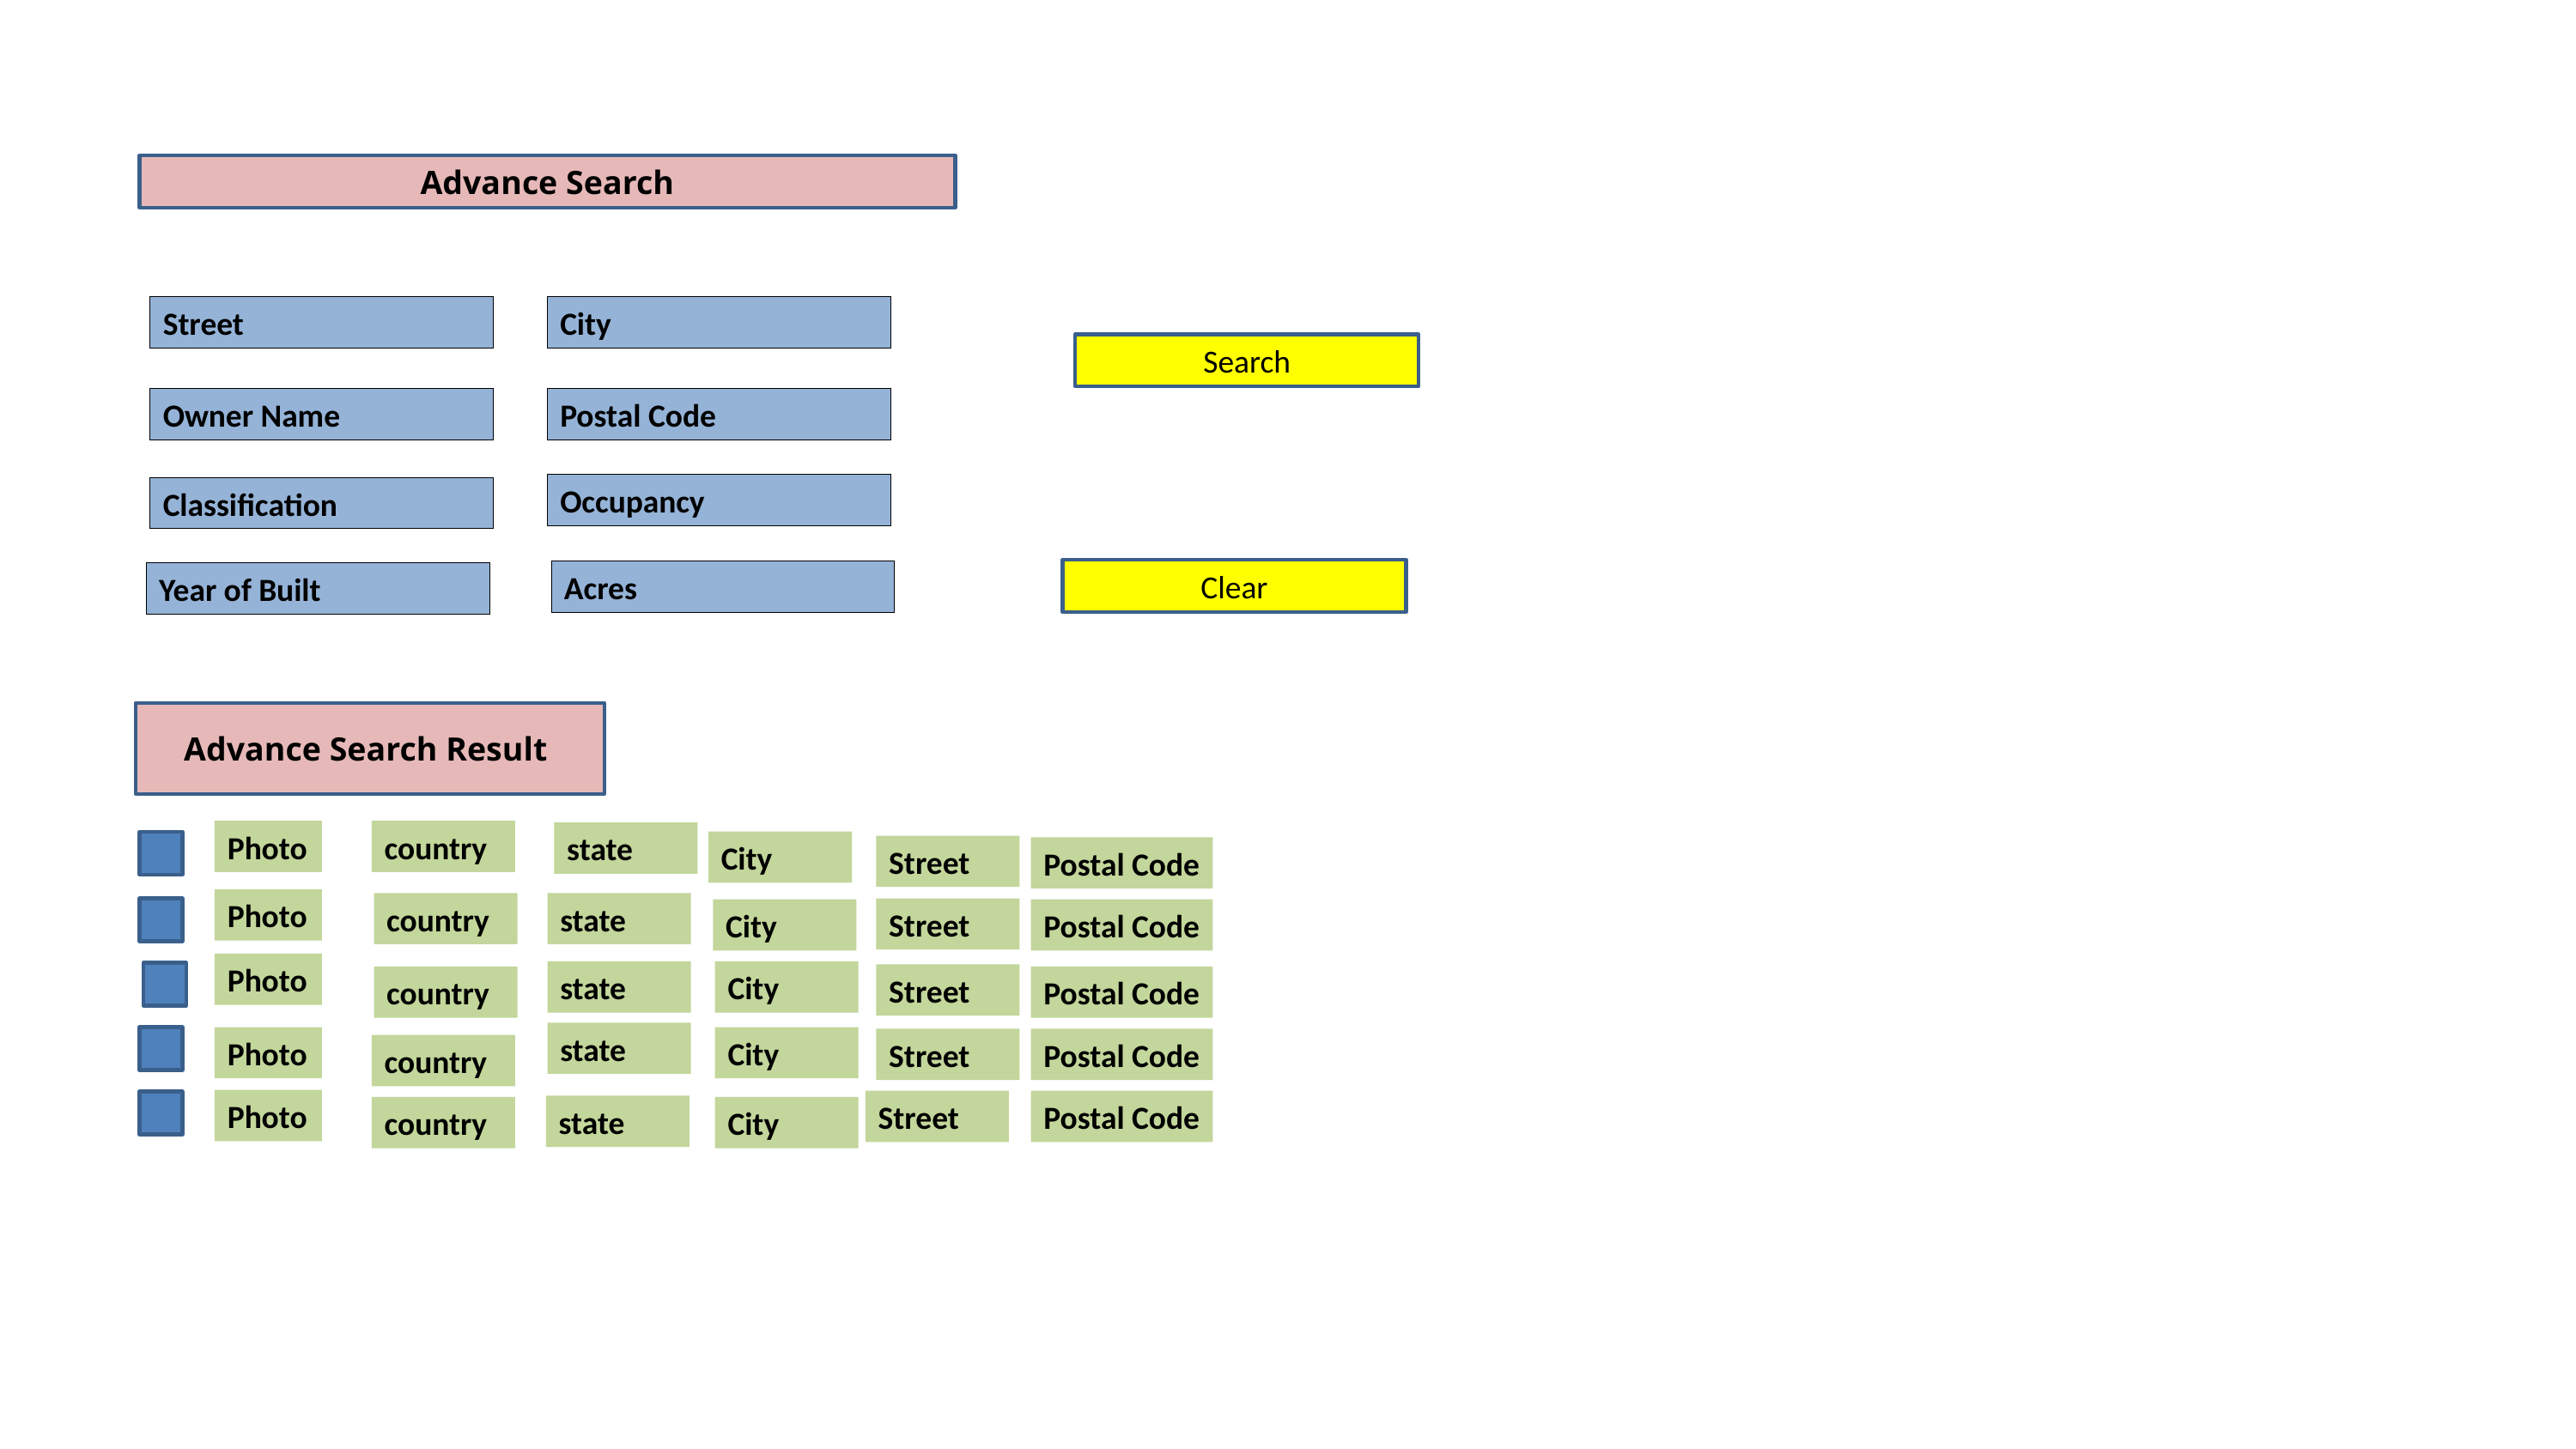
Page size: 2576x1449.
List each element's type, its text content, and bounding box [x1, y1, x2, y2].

text_box Clear [1060, 558, 1408, 614]
text_box City [714, 1096, 859, 1149]
text_box City [714, 1027, 859, 1079]
text_box Street [876, 898, 1020, 950]
text_box state [554, 822, 698, 874]
text_box Postal Code [1030, 966, 1213, 1018]
text_box Classification [149, 477, 494, 529]
text_box state [545, 1095, 690, 1148]
text_box Street [876, 835, 1020, 888]
text_box Advance Search [137, 154, 957, 209]
text_box Street [876, 964, 1020, 1016]
text_box state [547, 1022, 691, 1074]
text_box state [547, 893, 691, 944]
text_box [137, 1089, 185, 1137]
text_box Street [876, 1028, 1020, 1081]
text_box [137, 896, 185, 943]
text_box Acres [551, 561, 895, 613]
text_box Postal Code [1030, 1028, 1213, 1081]
text_box Year of Built [146, 562, 490, 615]
text_box Postal Code [1030, 1090, 1213, 1143]
text_box country [371, 821, 515, 872]
text_box Occupancy [547, 474, 891, 526]
text_box country [374, 966, 518, 1018]
text_box City [714, 961, 859, 1013]
text_box Owner Name [149, 388, 494, 440]
text_box Photo [214, 821, 322, 872]
text_box country [371, 1034, 515, 1087]
text_box Postal Code [1030, 899, 1213, 951]
text_box [137, 830, 185, 876]
text_box City [547, 296, 891, 349]
text_box Photo [214, 888, 322, 941]
text_box Street [149, 296, 494, 349]
text_box Advance Search Result [134, 701, 606, 796]
text_box country [371, 1096, 515, 1149]
text_box Postal Code [547, 388, 891, 440]
text_box Photo [214, 953, 322, 1005]
text_box [142, 961, 188, 1008]
text_box state [547, 961, 691, 1013]
text_box country [374, 893, 518, 944]
text_box Photo [214, 1089, 322, 1142]
text_box City [713, 899, 857, 951]
text_box Search [1073, 332, 1420, 388]
text_box Street [865, 1090, 1009, 1143]
text_box [137, 1025, 185, 1072]
text_box Photo [214, 1027, 322, 1079]
text_box City [708, 831, 853, 883]
text_box Postal Code [1030, 837, 1213, 889]
